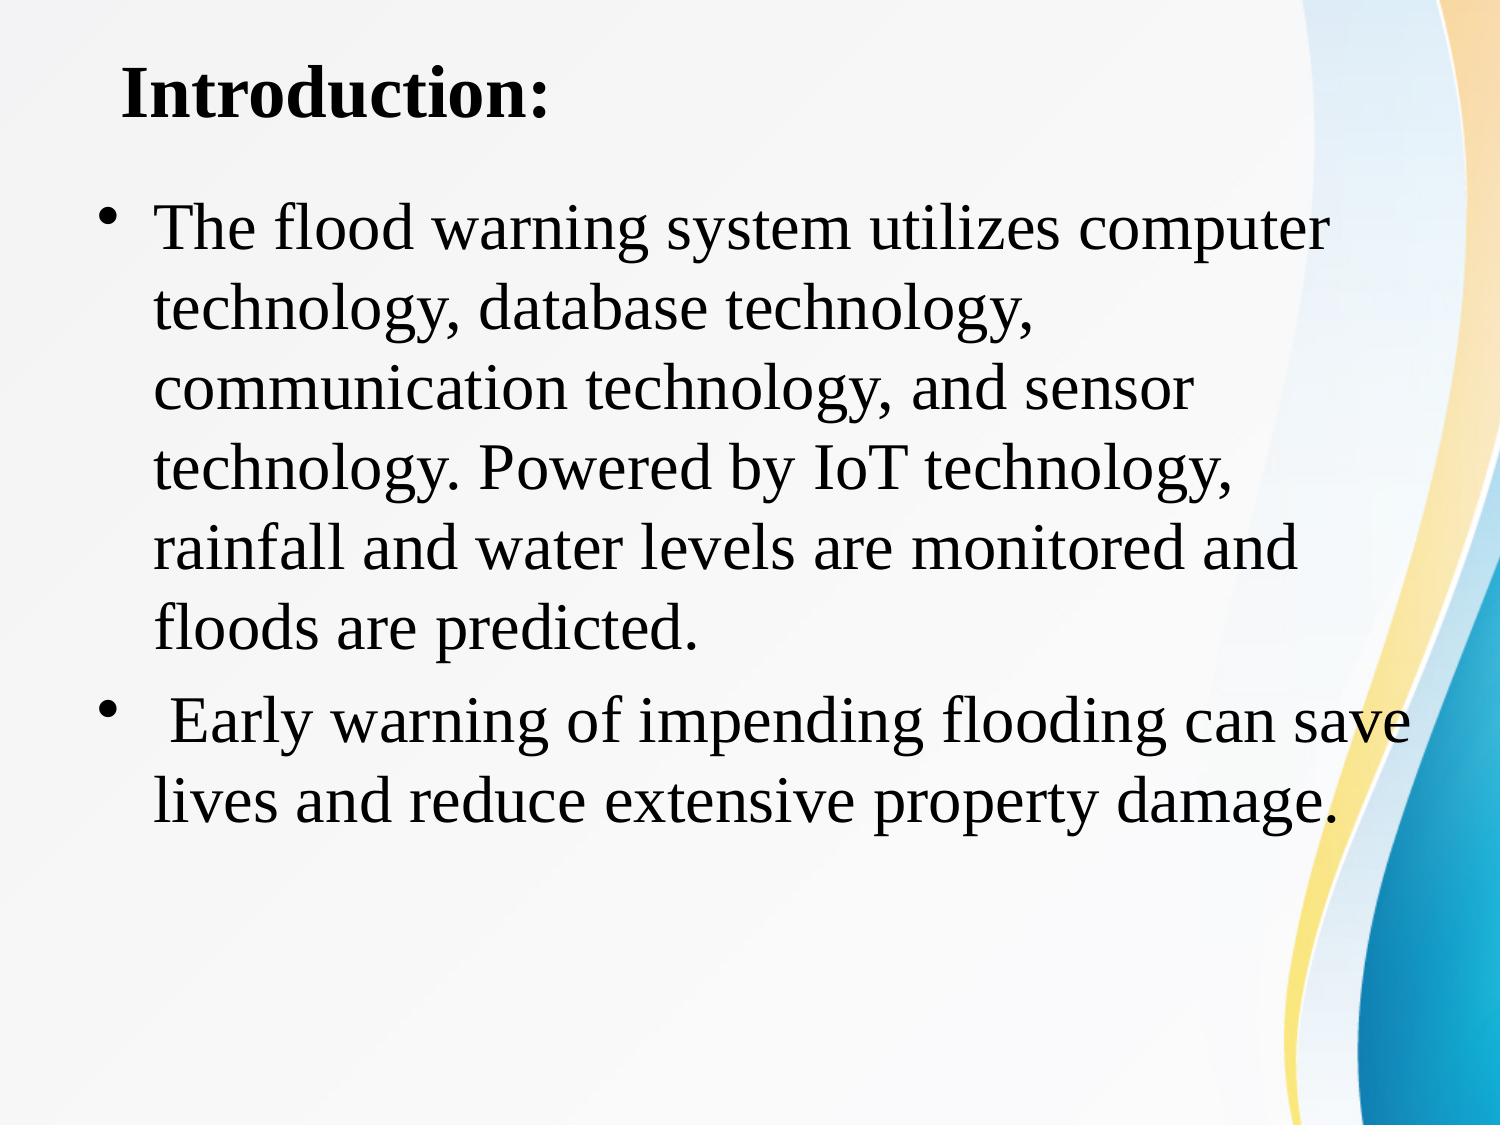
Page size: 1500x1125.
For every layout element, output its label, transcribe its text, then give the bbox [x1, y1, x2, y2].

title Introduction: [105, 34, 610, 141]
picture [0, 0, 1500, 1125]
list The flood warning system utilizes computer technology, database technology, communication technology, and sensor technology. Powered by IoT technology, rainfall and water levels are monitored and floods are predicted. Early warning of impending flooding can save lives and reduce extensive property damage. [81, 175, 1433, 1079]
